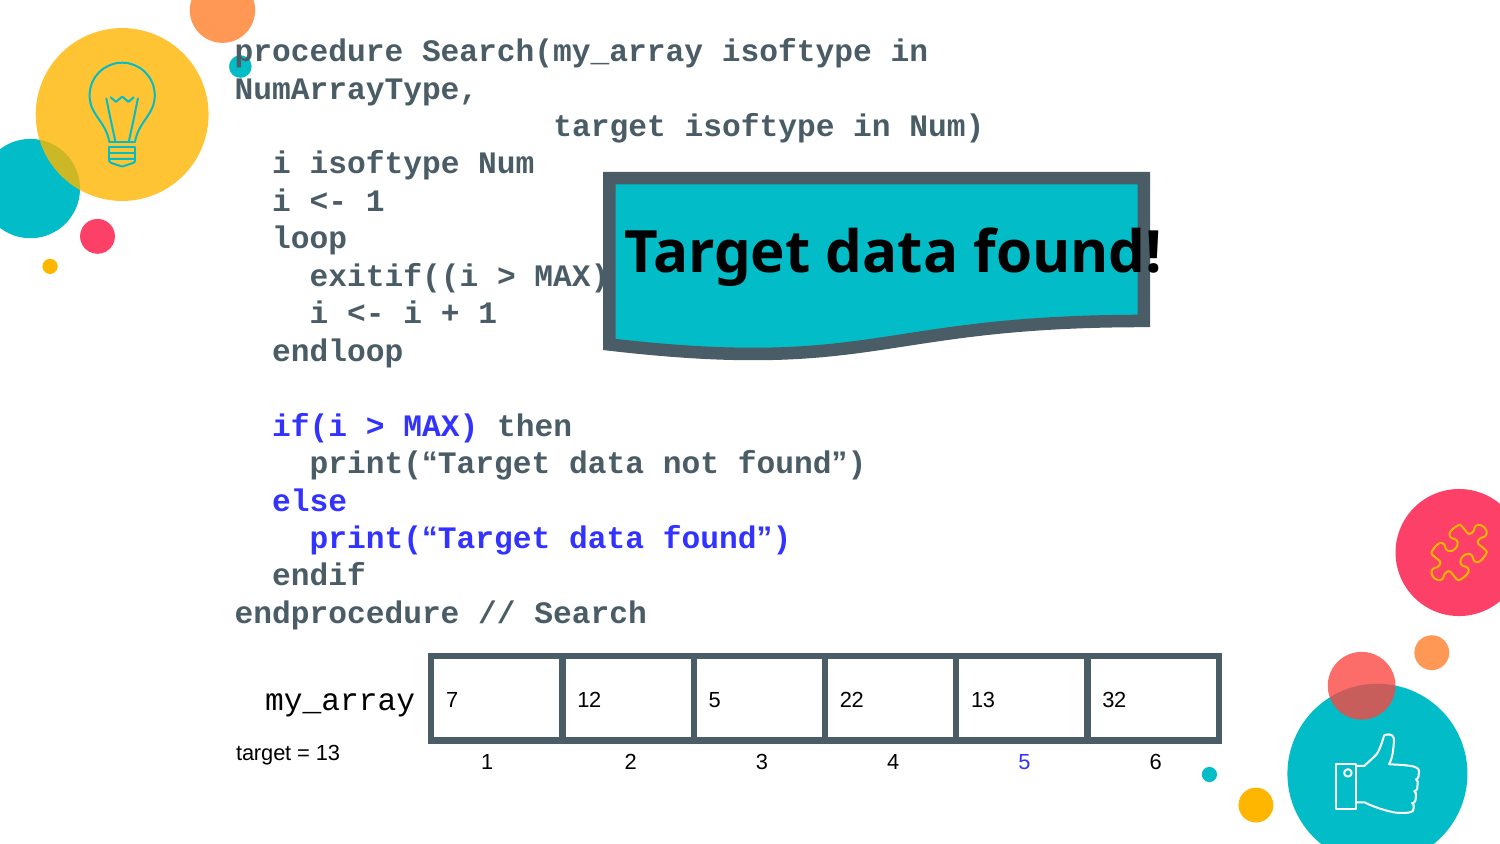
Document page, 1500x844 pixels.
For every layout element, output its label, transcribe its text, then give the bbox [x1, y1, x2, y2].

text_box Target data found! [609, 178, 1144, 354]
text_box 1 [466, 740, 508, 782]
text_box 3 [741, 740, 783, 782]
text_box target = 13 [221, 731, 355, 773]
text_box 2 [609, 740, 652, 782]
text_box procedure Search(my_array isoftype in NumArrayType, target isoftype in Num) i isoftype Num i <- 1 loop exitif((i > MAX) OR (my_array[i] = target)) i <- i + 1 endloop if(i > MAX) then print(“Target data not found”) else print(“Target data found”) endif endprocedure // Search [219, 23, 1165, 682]
text_box 7 [431, 656, 562, 741]
text_box 13 [956, 656, 1087, 741]
text_box 12 [562, 656, 693, 741]
text_box 5 [693, 656, 825, 741]
text_box 6 [1134, 740, 1177, 782]
text_box 4 [872, 740, 914, 782]
text_box my_array [250, 671, 431, 725]
text_box 5 [1003, 740, 1046, 782]
text_box 22 [825, 656, 956, 741]
text_box 32 [1087, 656, 1219, 741]
